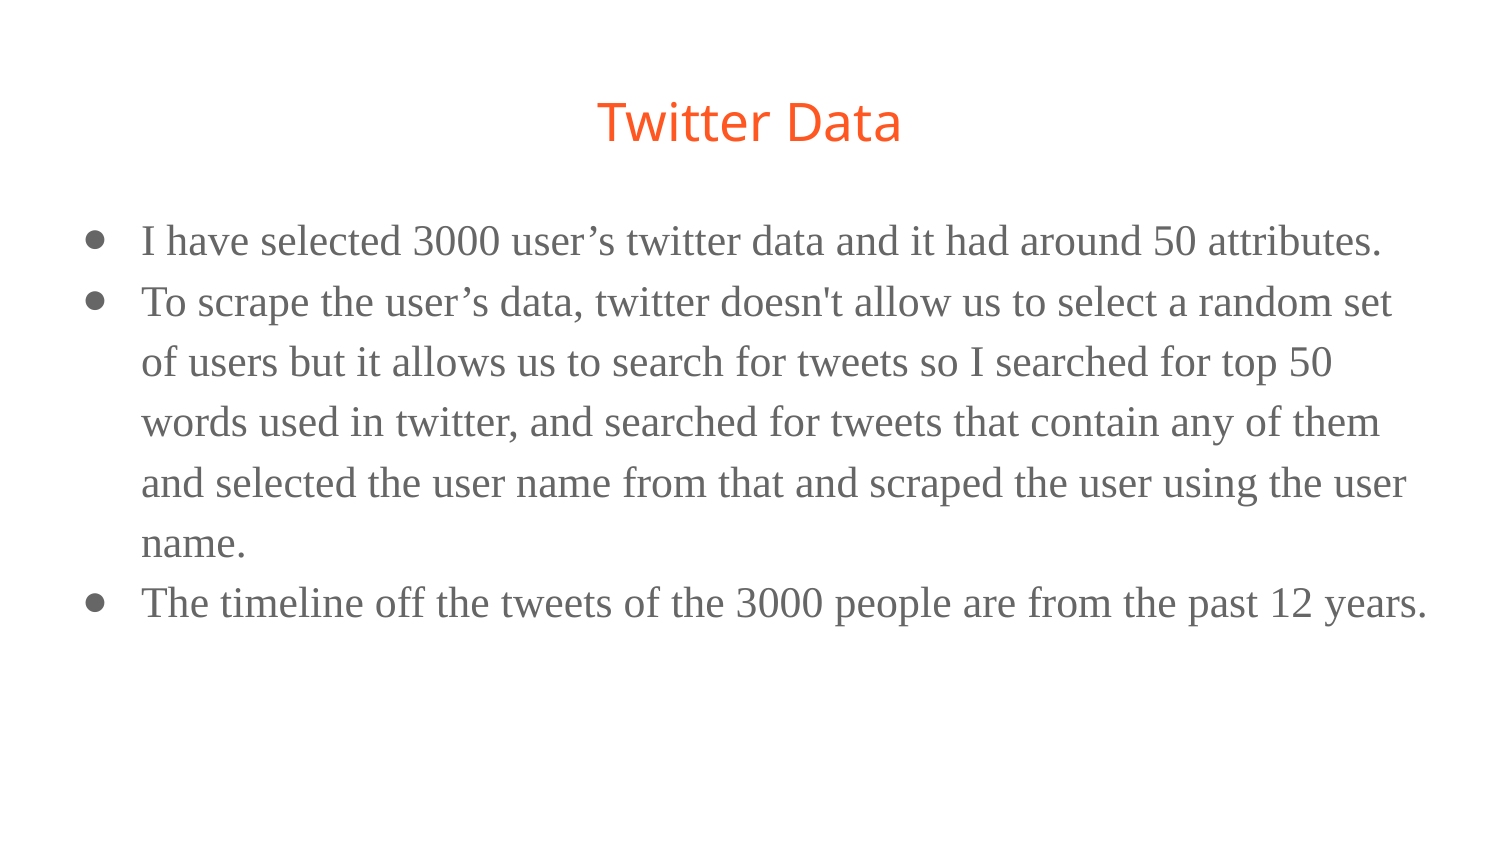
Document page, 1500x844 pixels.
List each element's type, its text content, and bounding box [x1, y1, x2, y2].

list I have selected 3000 user’s twitter data and it had around 50 attributes. To scrape the user’s data, twitter doesn't allow us to select a random set of users but it allows us to search for tweets so I searched for top 50 words used in twitter, and searched for tweets that contain any of them and selected the user name from that and scraped the user using the user name. The timeline off the tweets of the 3000 people are from the past 12 years. [51, 189, 1449, 824]
title Twitter Data [51, 72, 1449, 167]
